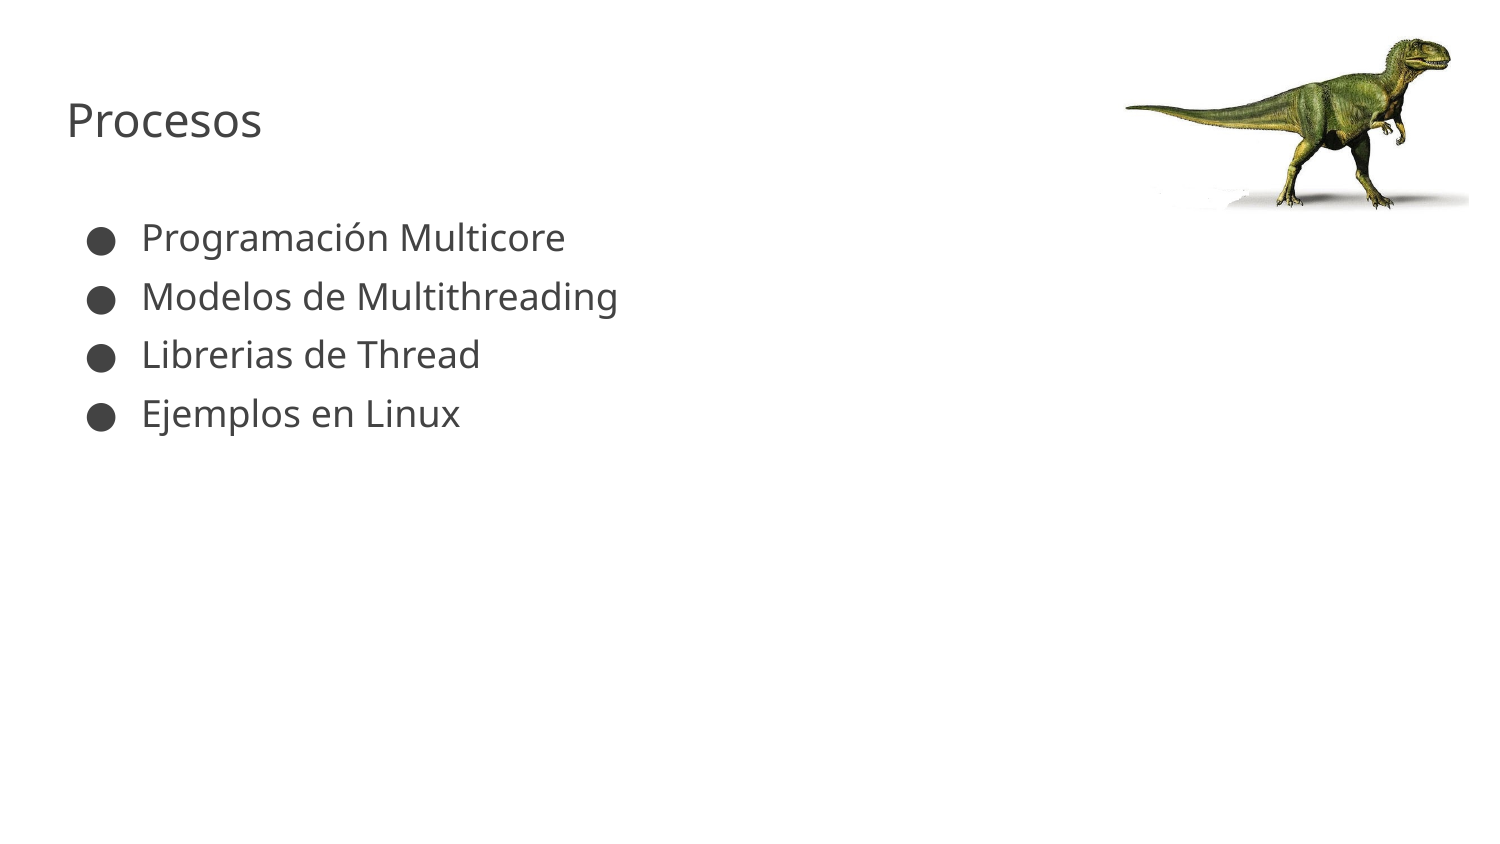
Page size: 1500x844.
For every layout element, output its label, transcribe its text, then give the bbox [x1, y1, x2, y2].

picture [1109, 18, 1469, 222]
list Programación Multicore Modelos de Multithreading Librerias de Thread Ejemplos en Linux [51, 189, 1449, 750]
title Procesos [51, 72, 1104, 167]
